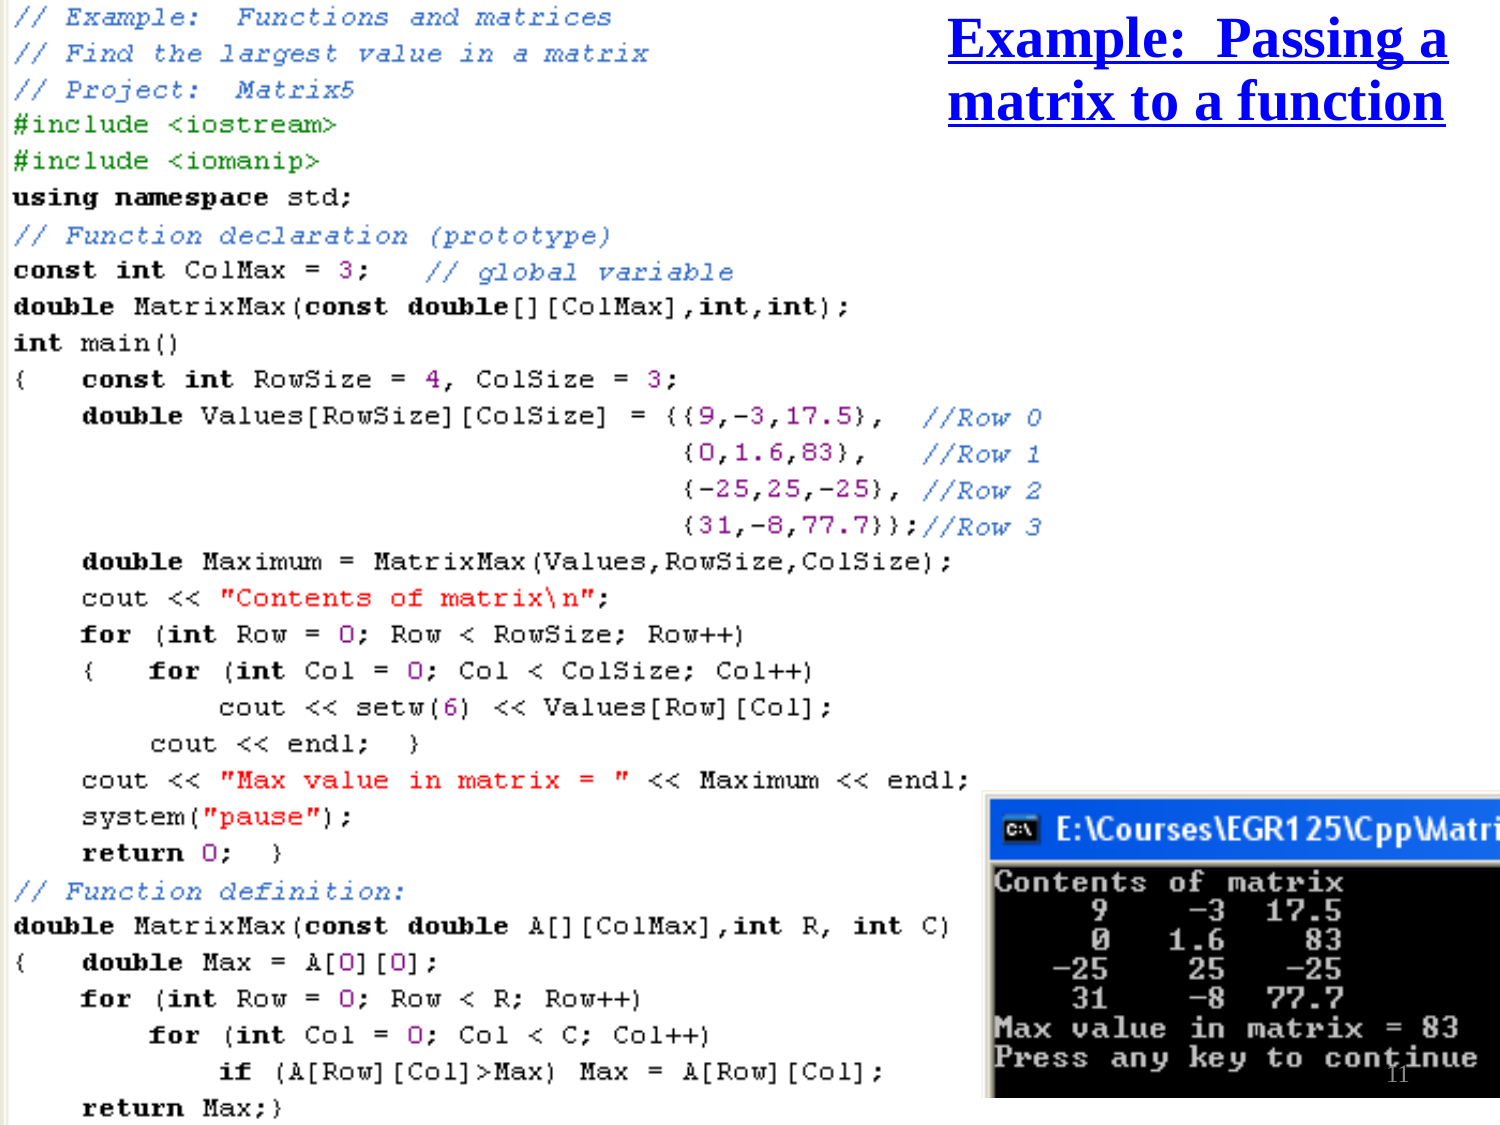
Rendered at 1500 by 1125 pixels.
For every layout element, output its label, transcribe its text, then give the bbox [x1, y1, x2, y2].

picture [0, 0, 1500, 1125]
text_box Example: Passing a matrix to a function [1057, 0, 1500, 141]
